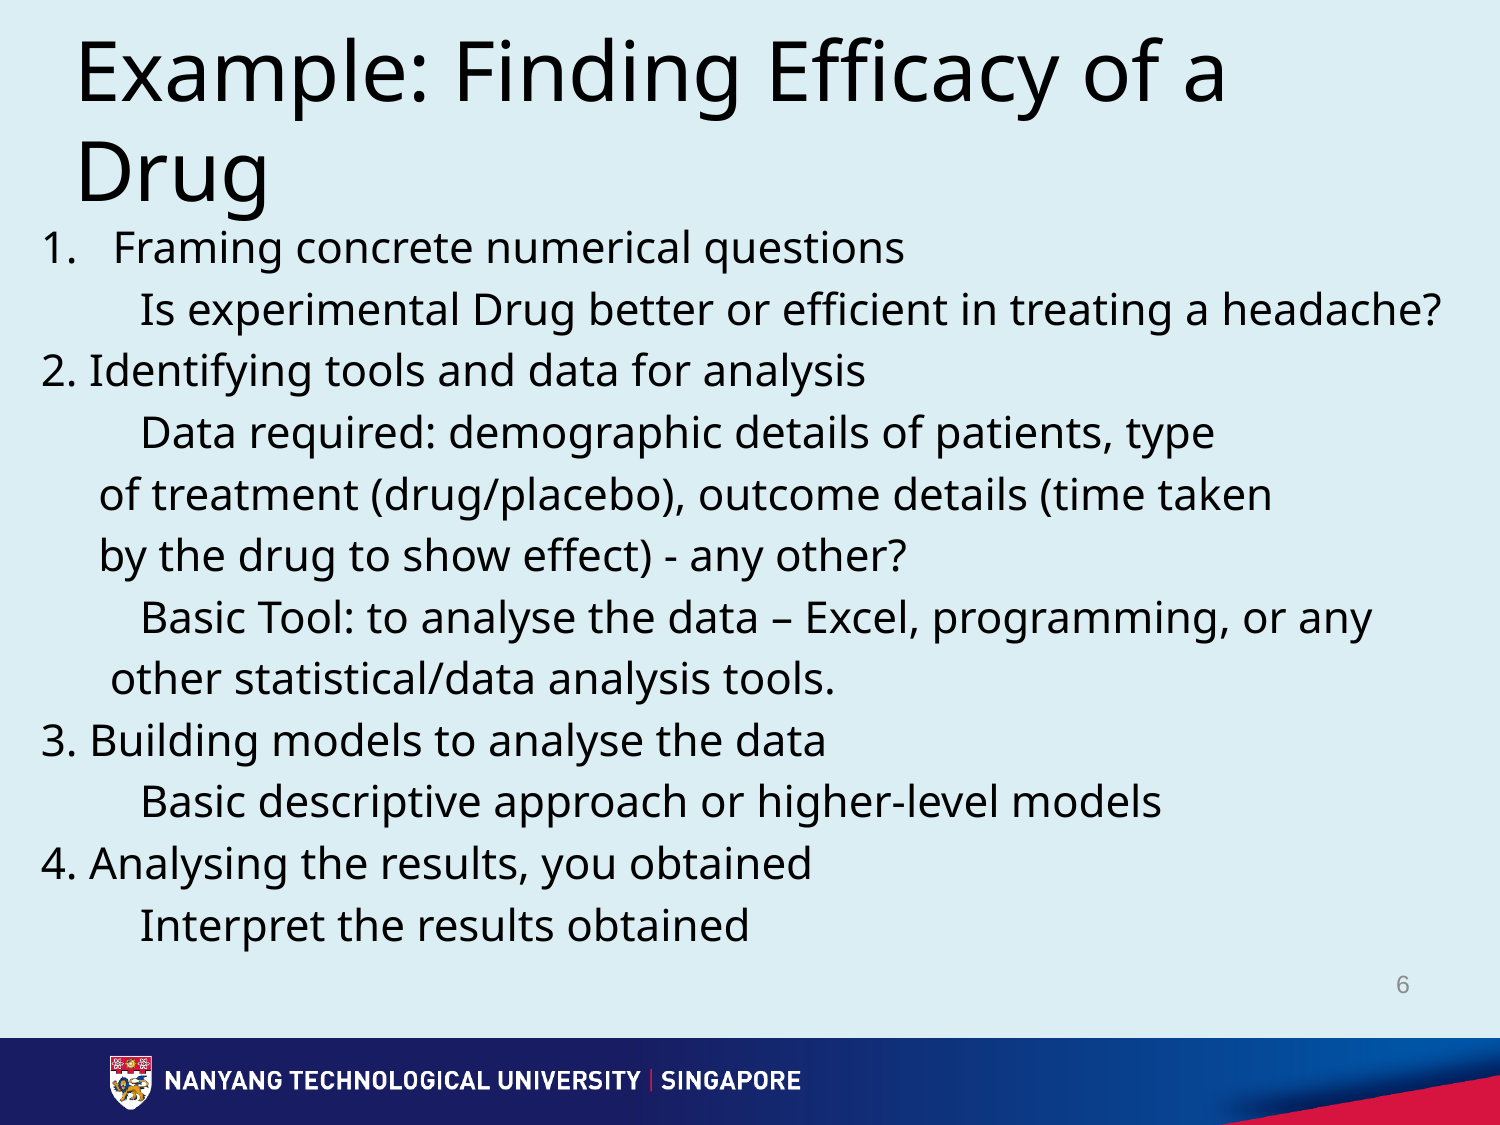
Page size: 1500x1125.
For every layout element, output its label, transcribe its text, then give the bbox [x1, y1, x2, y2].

list Framing concrete numerical questions Is experimental Drug better or efficient in treating a headache? 2. Identifying tools and data for analysis Data required: demographic details of patients, type of treatment (drug/placebo), outcome details (time taken by the drug to show effect) - any other? Basic Tool: to analyse the data – Excel, programming, or any other statistical/data analysis tools. 3. Building models to analyse the data Basic descriptive approach or higher-level models 4. Analysing the results, you obtained Interpret the results obtained [25, 212, 1466, 1014]
title Example: Finding Efficacy of a Drug [59, 24, 1410, 212]
slide_number 6 [1074, 953, 1425, 1014]
picture [0, 1038, 1500, 1125]
